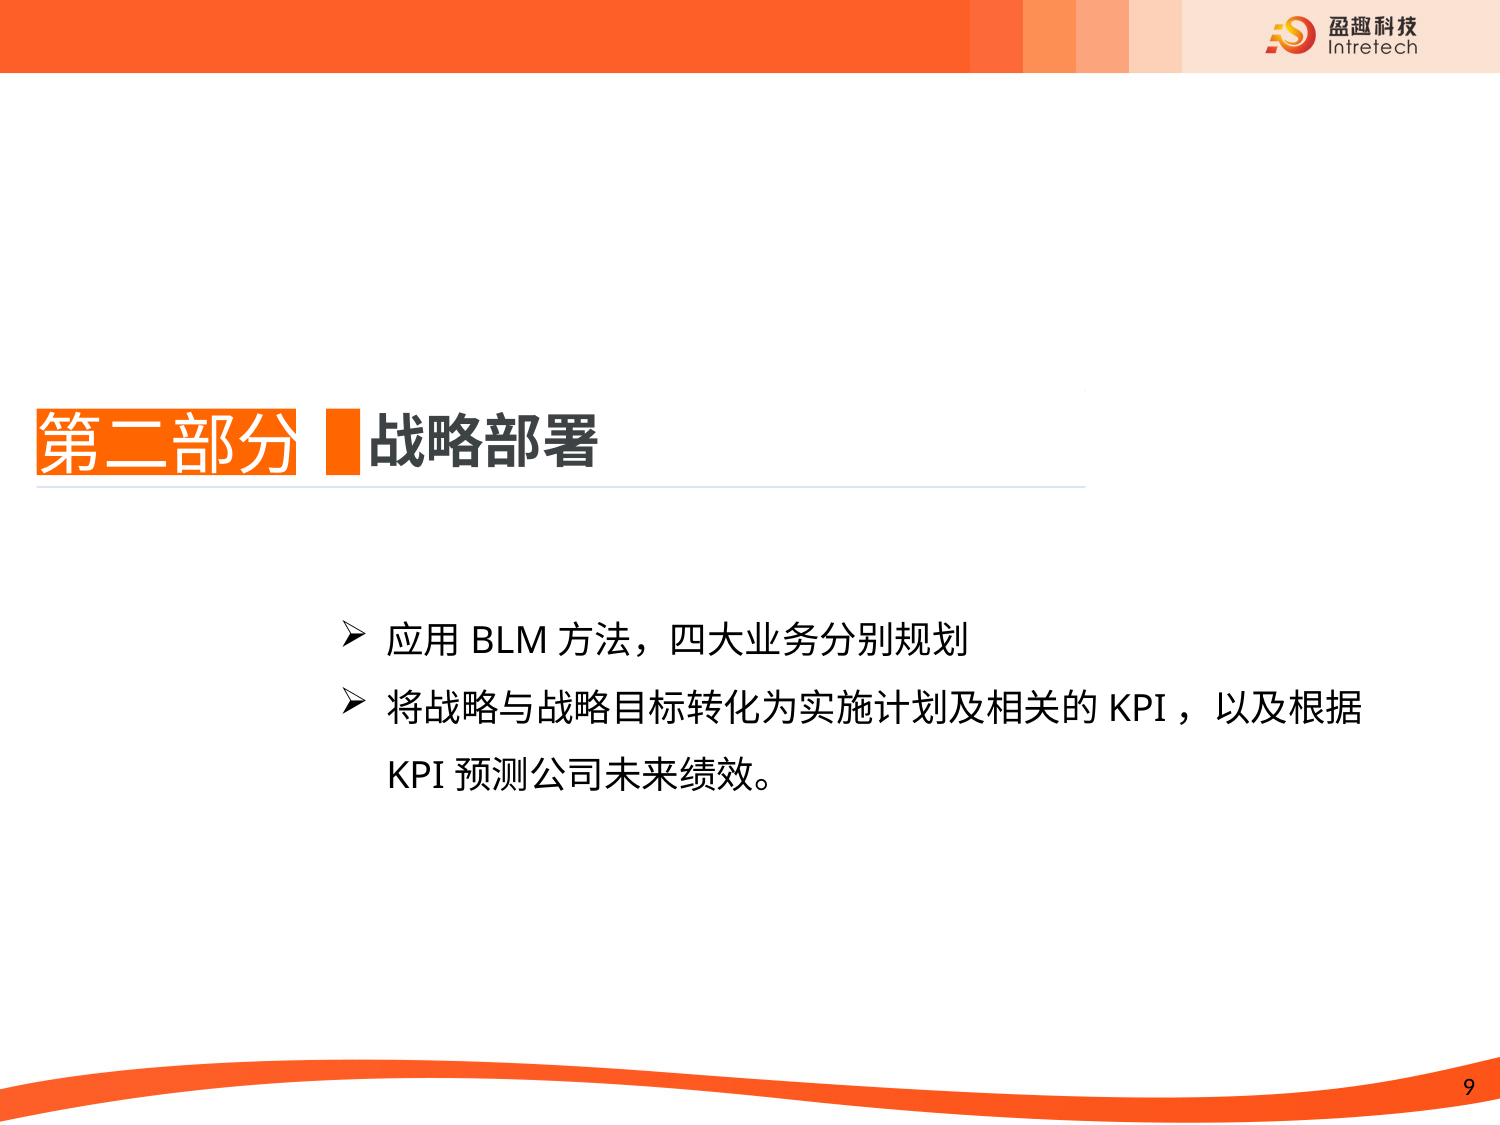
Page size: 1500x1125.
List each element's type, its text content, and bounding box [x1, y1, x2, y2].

text_box 第二部分 [326, 408, 361, 476]
picture [0, 0, 1500, 1125]
text_box 战略部署 [36, 485, 1086, 489]
text_box 应用BLM方法，四大业务分别规划 将战略与战略目标转化为实施计划及相关的KPI，以及根据KPI预测公司未来绩效。 [324, 586, 1424, 804]
text_box 第二部分 [36, 408, 296, 476]
